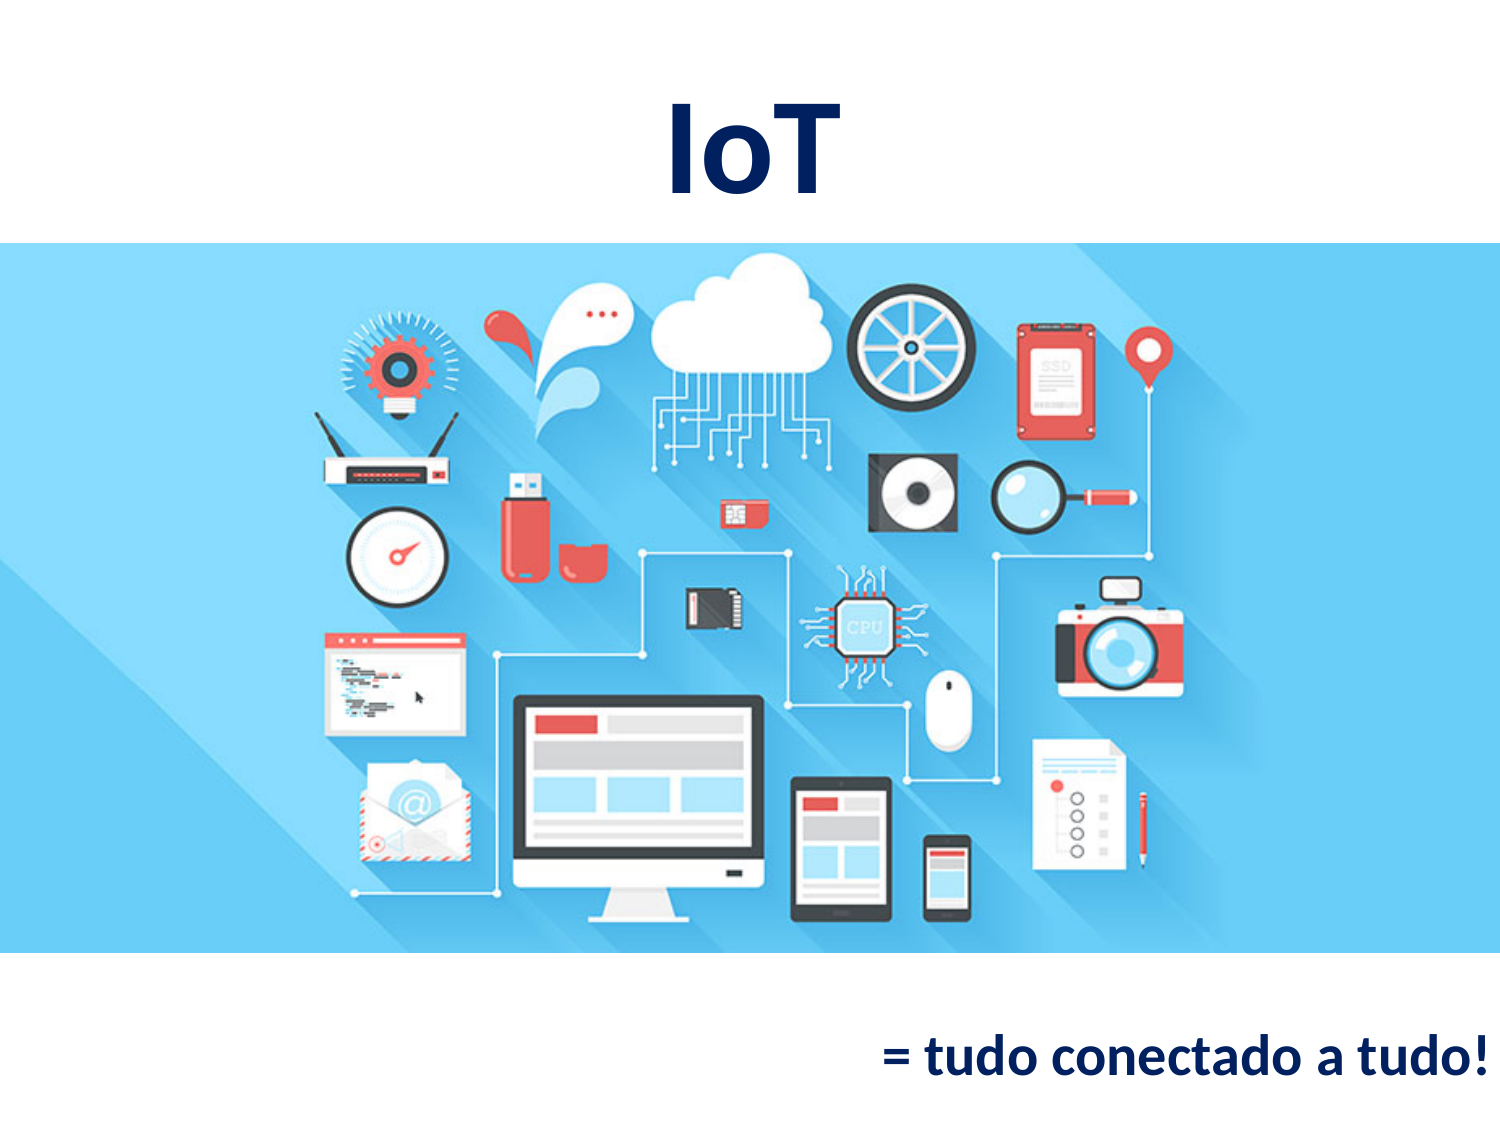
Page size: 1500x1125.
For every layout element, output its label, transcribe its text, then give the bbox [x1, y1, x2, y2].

text_box = tudo conectado a tudo! [0, 961, 1500, 1125]
title IoT [0, 45, 1500, 233]
picture [0, 243, 1500, 953]
